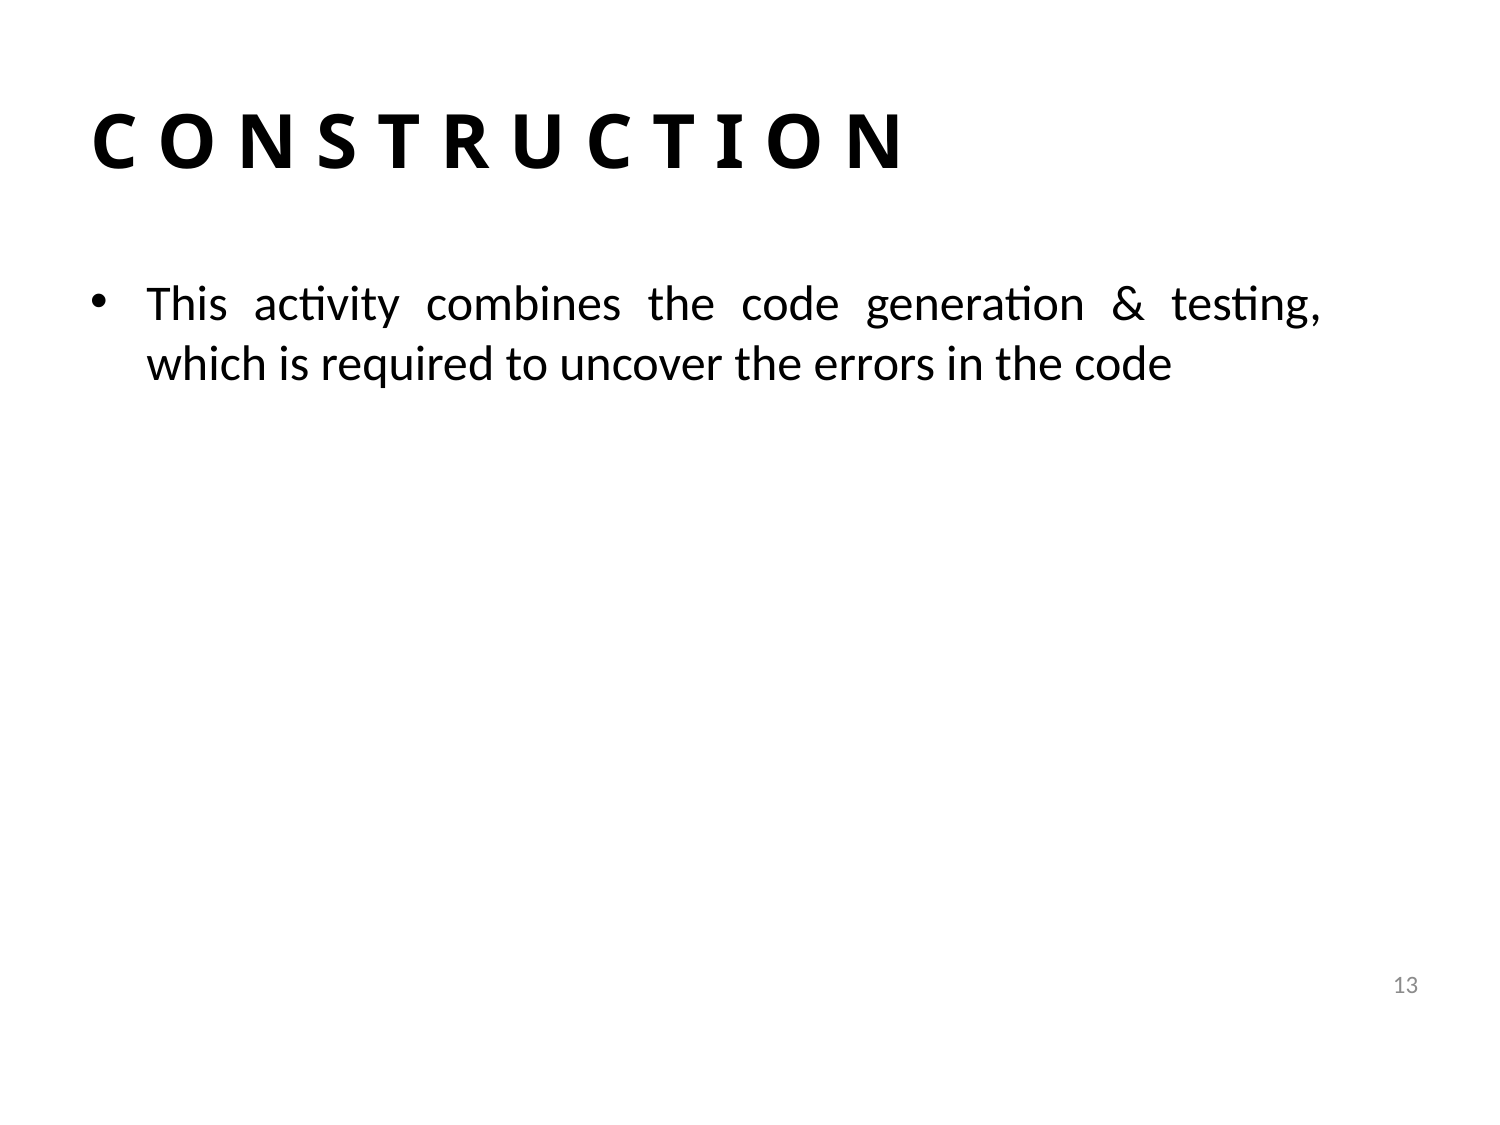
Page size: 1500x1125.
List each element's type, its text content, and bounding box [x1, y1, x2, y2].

slide_number 13 [1333, 940, 1434, 1027]
title C O N S T R U C T I O N [75, 45, 1425, 233]
list This activity combines the code generation & testing, which is required to uncover the errors in the code [75, 262, 1338, 1062]
